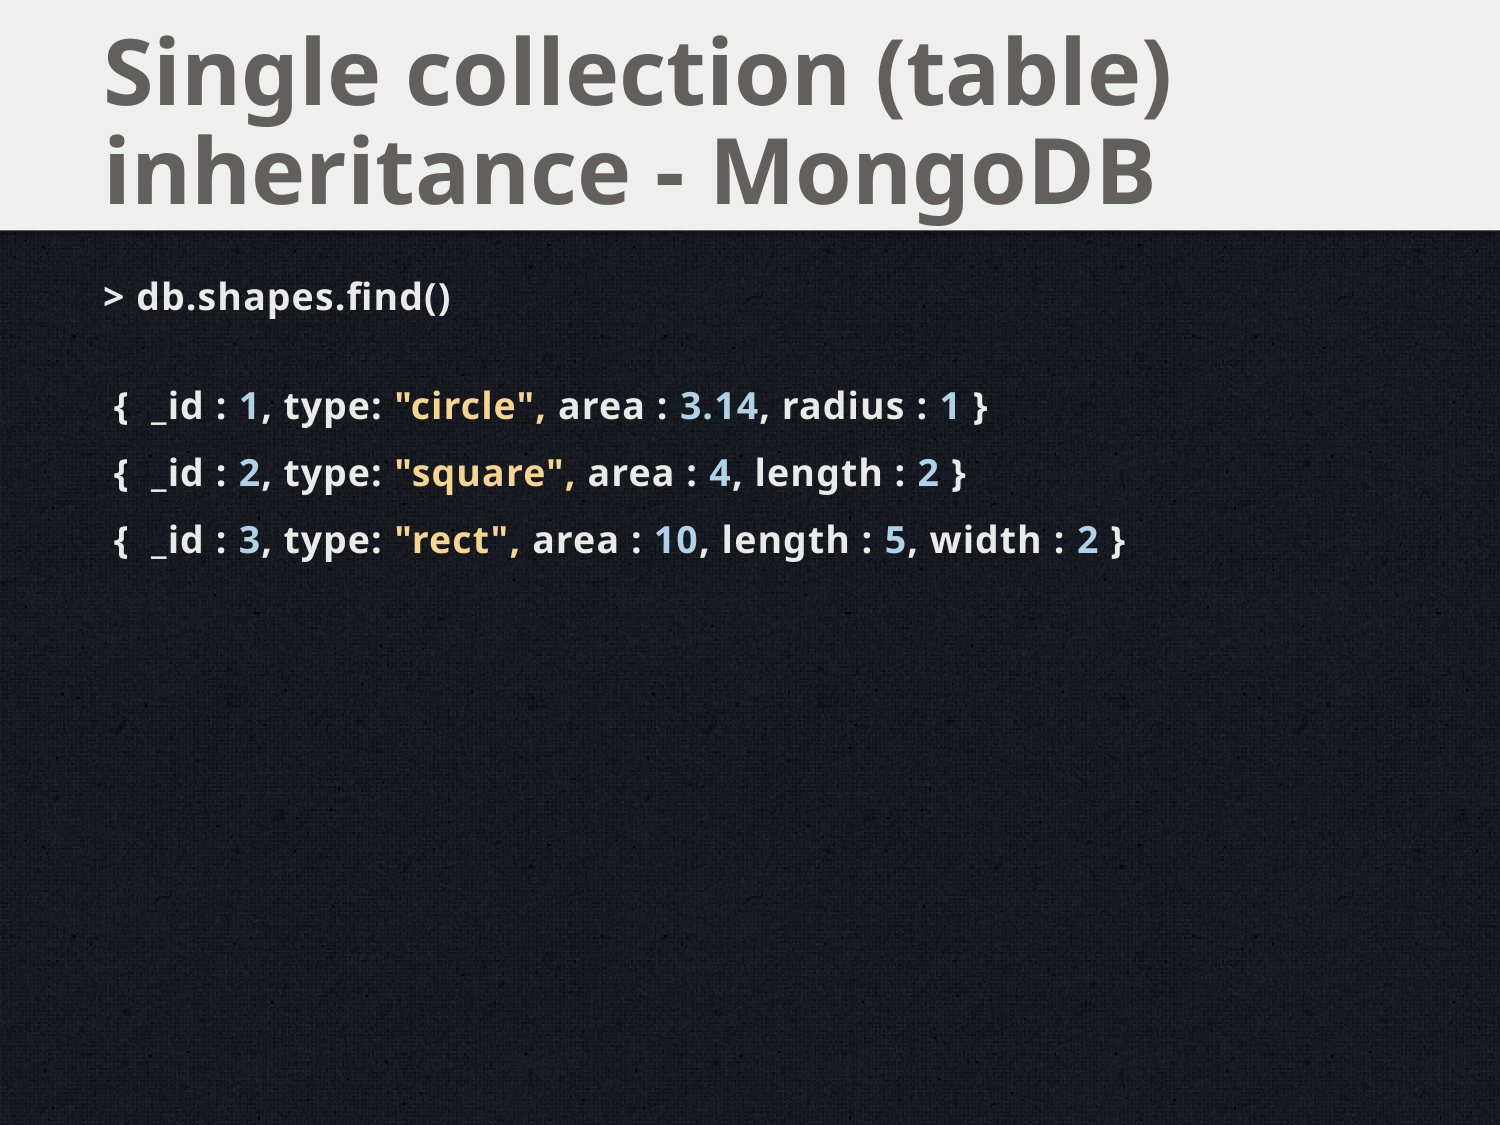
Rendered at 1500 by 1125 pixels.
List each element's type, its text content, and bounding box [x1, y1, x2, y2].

picture [0, 231, 1500, 1125]
title Single collection (table) inheritance - MongoDB [103, 55, 1399, 195]
list > db.shapes.find() { _id : 1, type: "circle", area : 3.14, radius : 1 } { _id : 2, type: "square", area : 4, length : 2 } { _id : 3, type: "rect", area : 10, length : 5, width : 2 } [103, 271, 1397, 1002]
